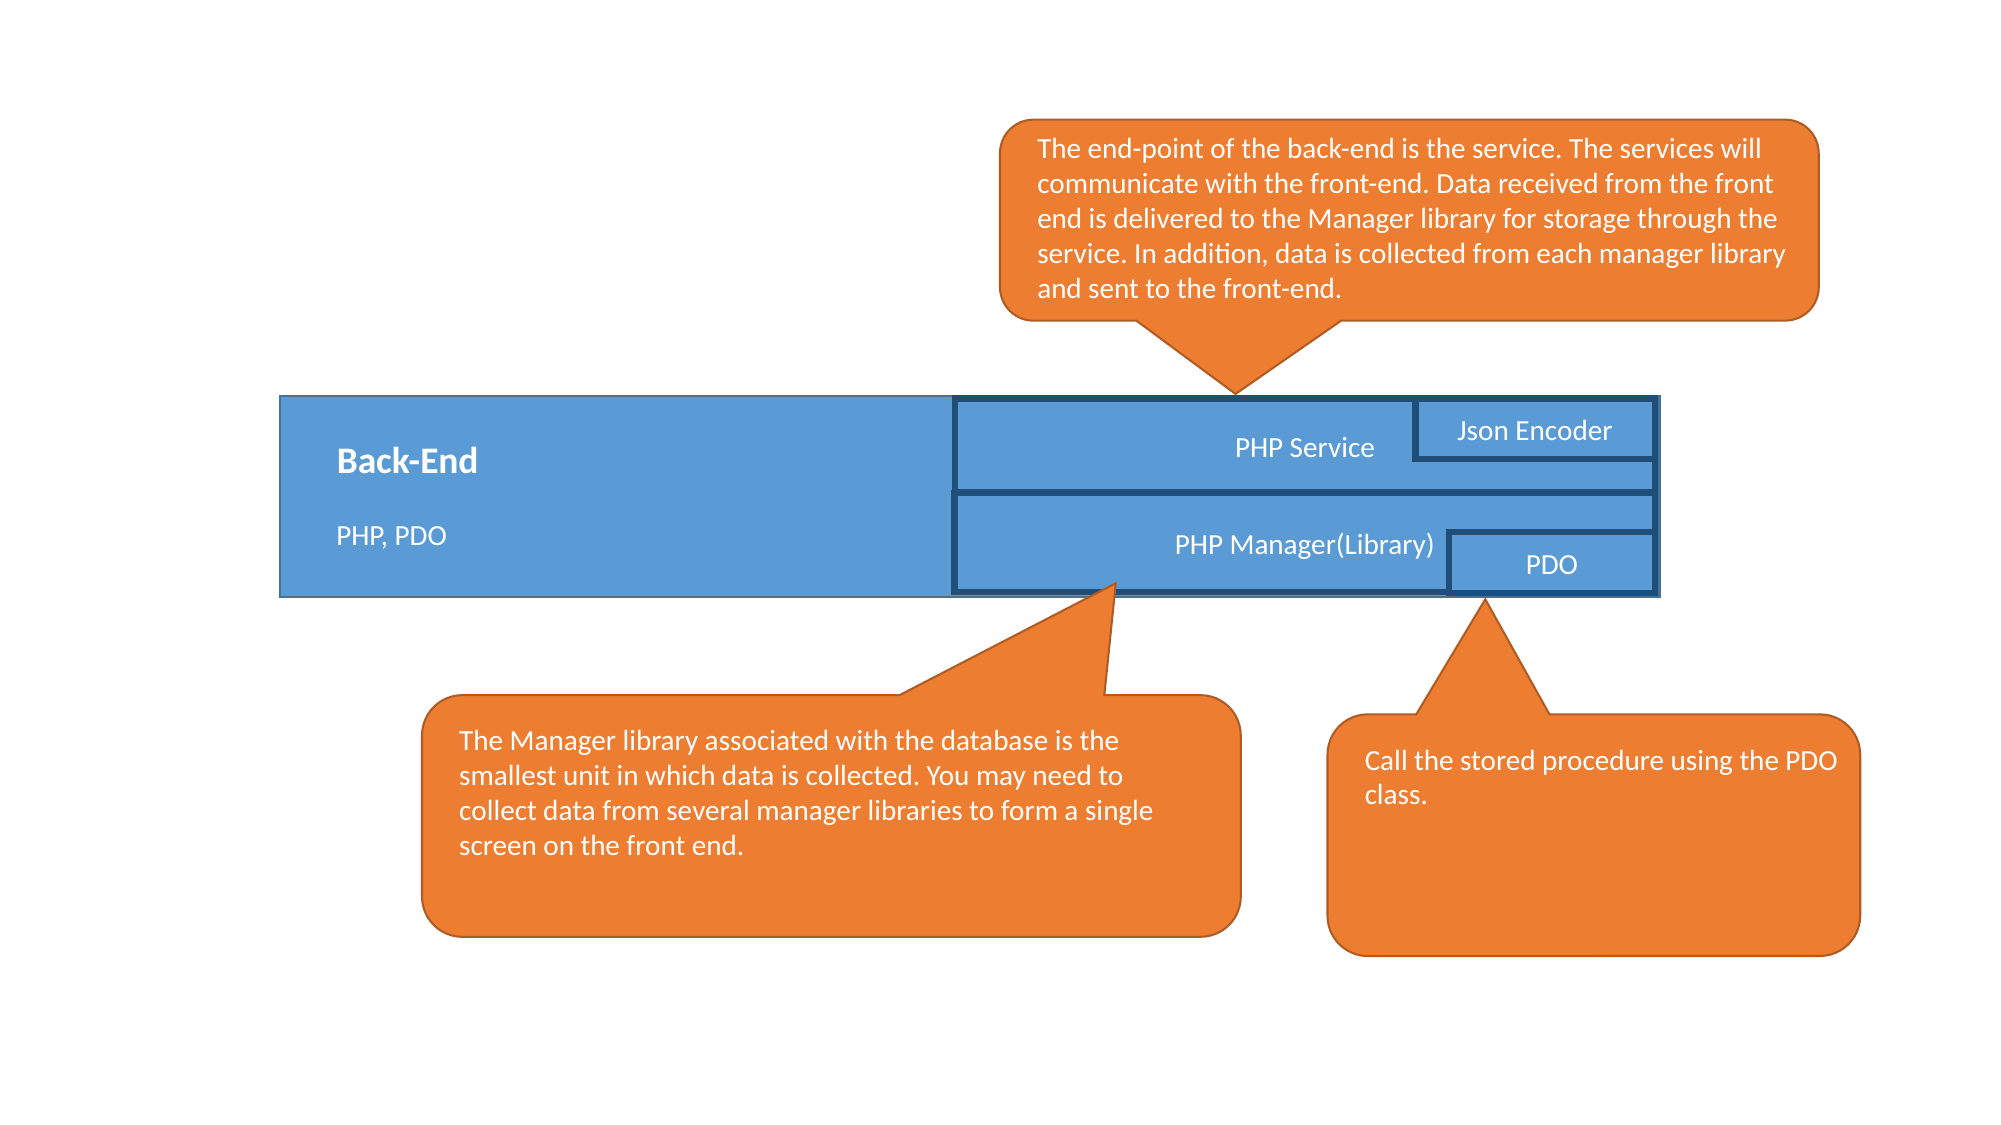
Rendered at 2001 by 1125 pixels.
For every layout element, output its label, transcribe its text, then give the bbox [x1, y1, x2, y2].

text_box [420, 581, 1242, 938]
text_box The Manager library associated with the database is the smallest unit in which data is collected. You may need to collect data from several manager libraries to form a single screen on the front end. [444, 714, 1214, 869]
text_box PHP, PDO [321, 508, 462, 559]
text_box PHP Service [954, 397, 1656, 492]
text_box [1326, 597, 1862, 958]
text_box PDO [1448, 531, 1656, 594]
text_box Json Encoder [1414, 398, 1656, 460]
text_box [998, 118, 1801, 320]
text_box Back-End [322, 428, 494, 489]
text_box [1170, 347, 1306, 396]
text_box The end-point of the back-end is the service. The services will communicate with the front-end. Data received from the front end is delivered to the Manager library for storage through the service. In addition, data is collected from each manager library and sent to the front-end. [1022, 122, 1830, 347]
text_box [279, 395, 1661, 598]
text_box Call the stored procedure using the PDO class. [1350, 733, 1883, 819]
text_box PHP Manager(Library) [953, 492, 1656, 593]
